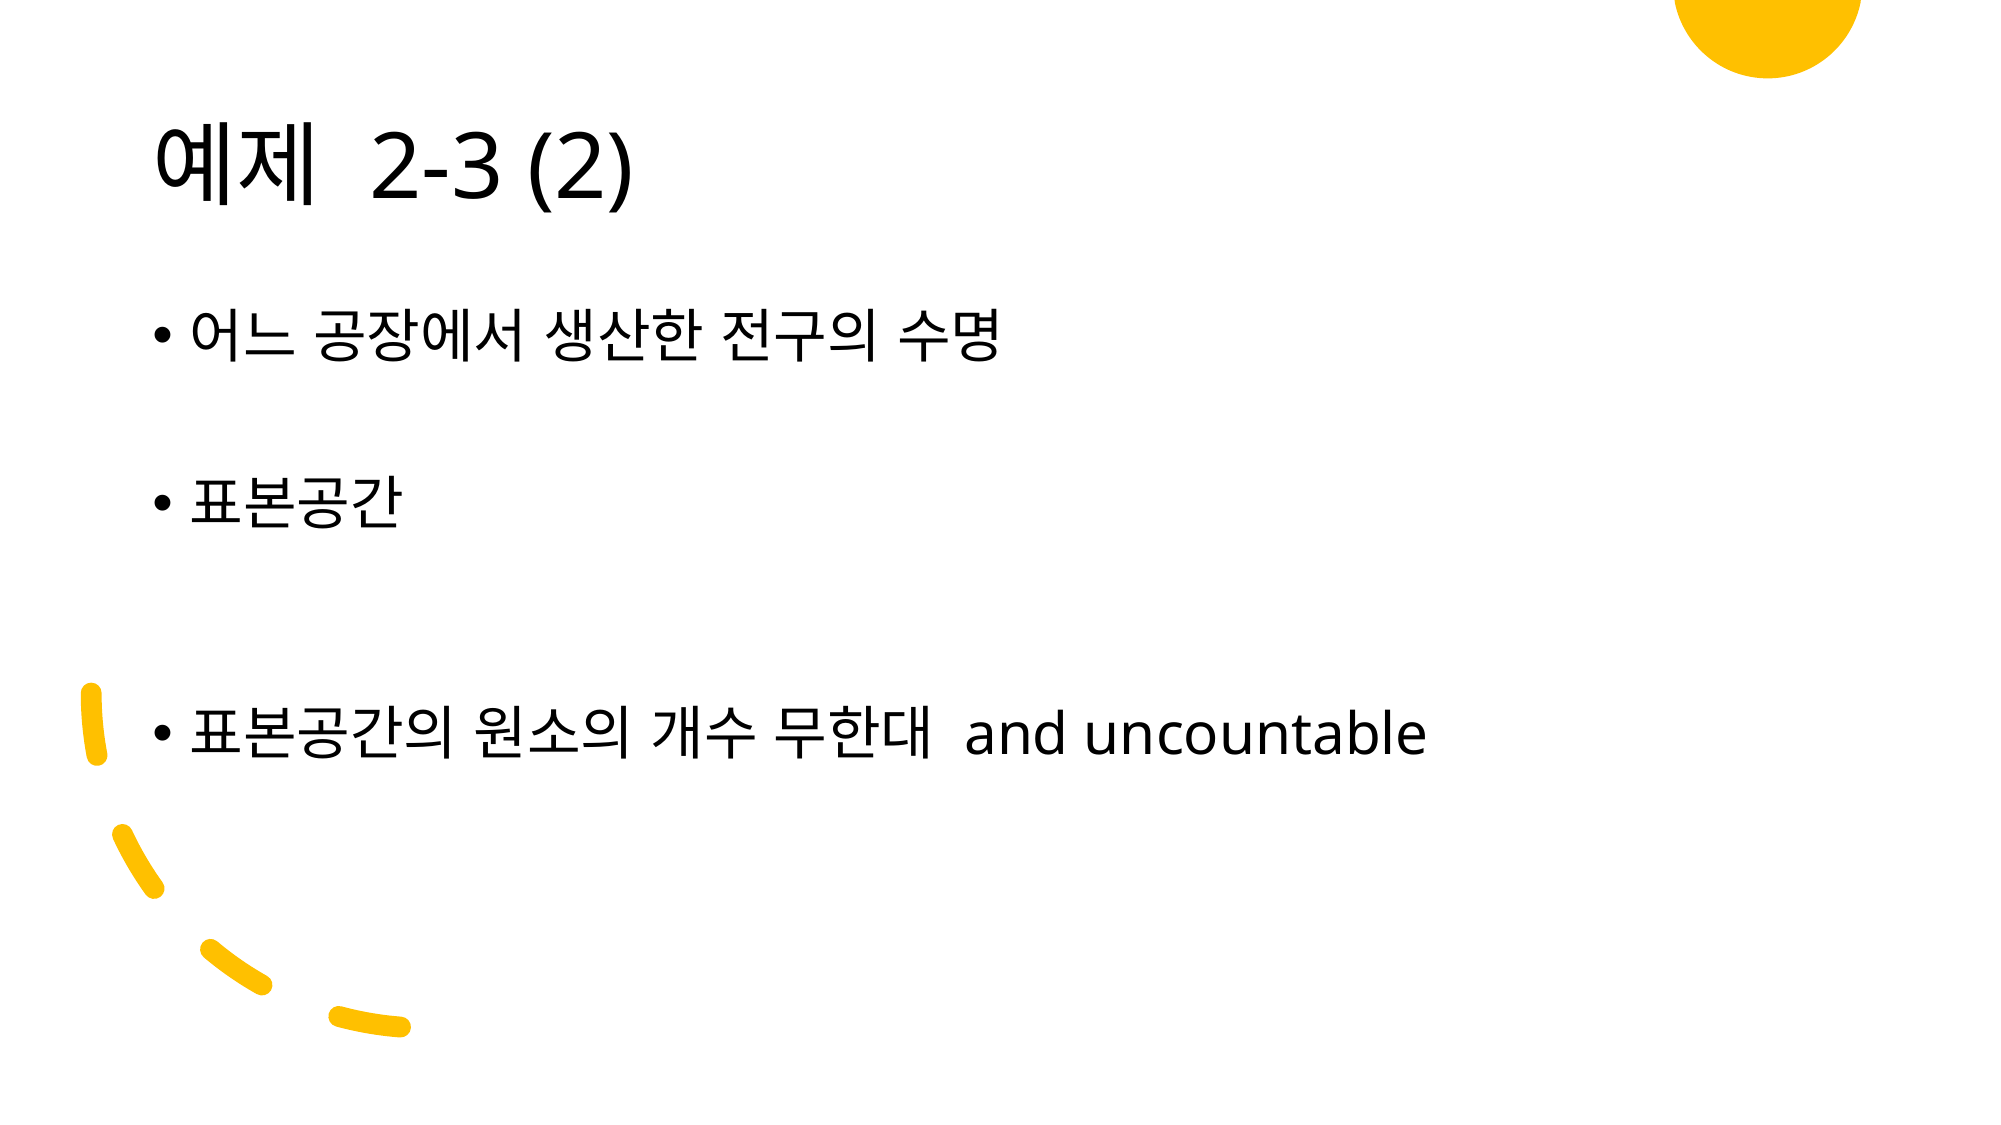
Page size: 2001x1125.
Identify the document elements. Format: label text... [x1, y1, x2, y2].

title 예제 2-3 (2) [137, 59, 1863, 278]
text_box [1673, 0, 1862, 59]
text_box [0, 0, 2000, 1125]
text_box [90, 692, 427, 1029]
